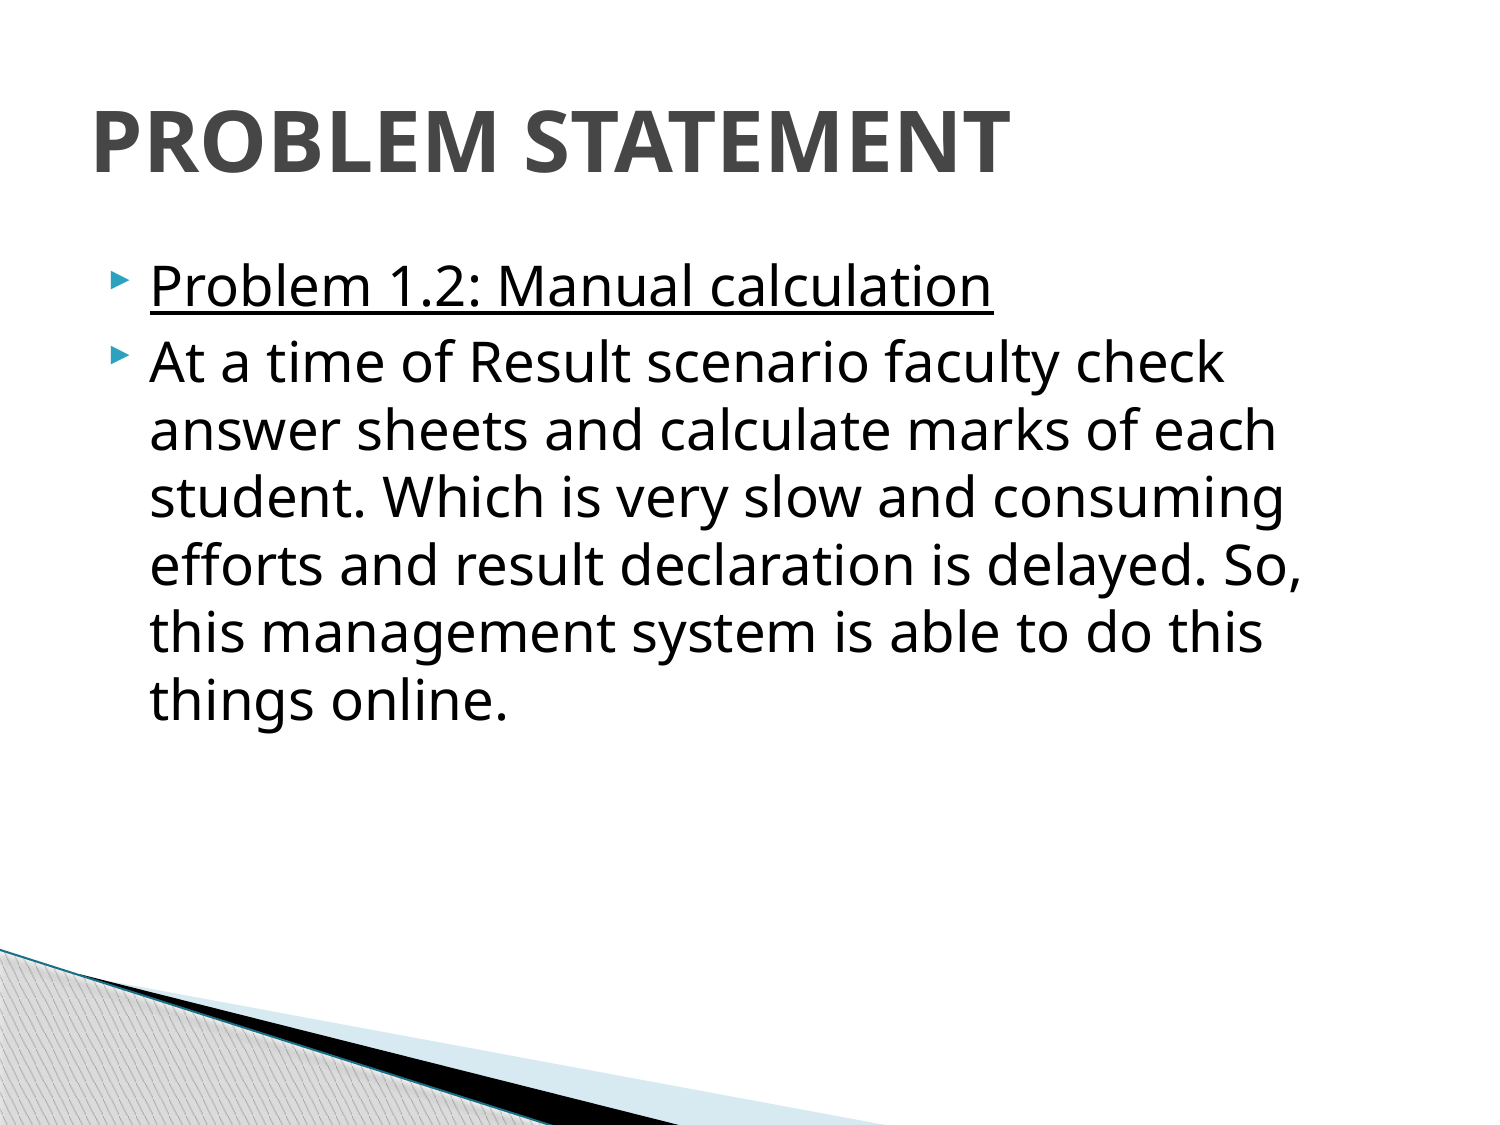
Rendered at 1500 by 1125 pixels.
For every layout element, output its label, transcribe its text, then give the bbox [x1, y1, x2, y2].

title PROBLEM STATEMENT [75, 45, 1425, 233]
list Problem 1.2: Manual calculation At a time of Result scenario faculty check answer sheets and calculate marks of each student. Which is very slow and consuming efforts and result declaration is delayed. So, this management system is able to do this things online. [75, 243, 1425, 986]
